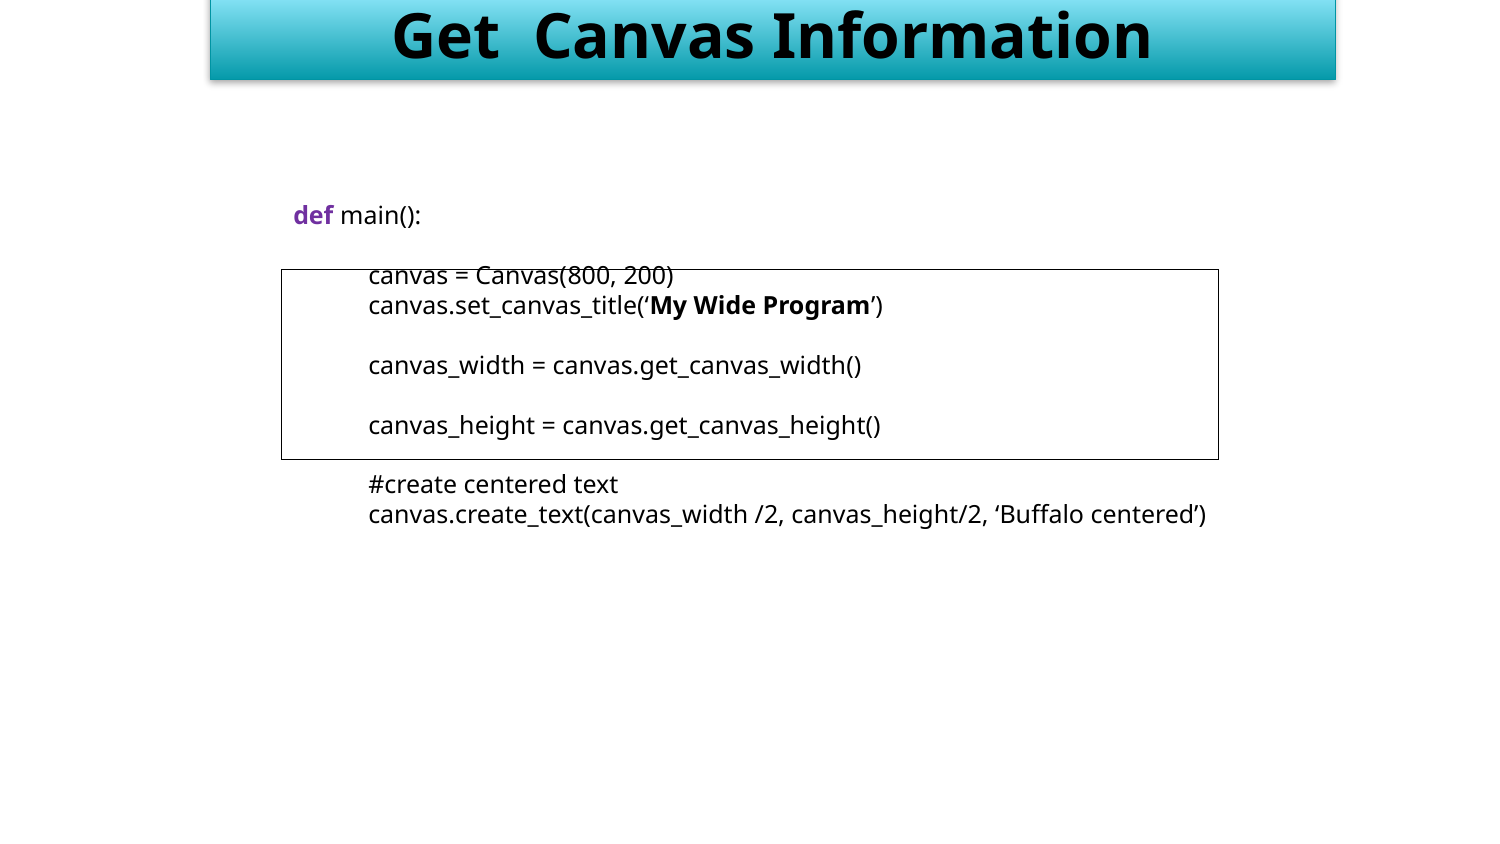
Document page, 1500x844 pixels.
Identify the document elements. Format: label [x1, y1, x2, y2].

text_box [281, 176, 1239, 552]
text_box [210, 0, 1336, 80]
